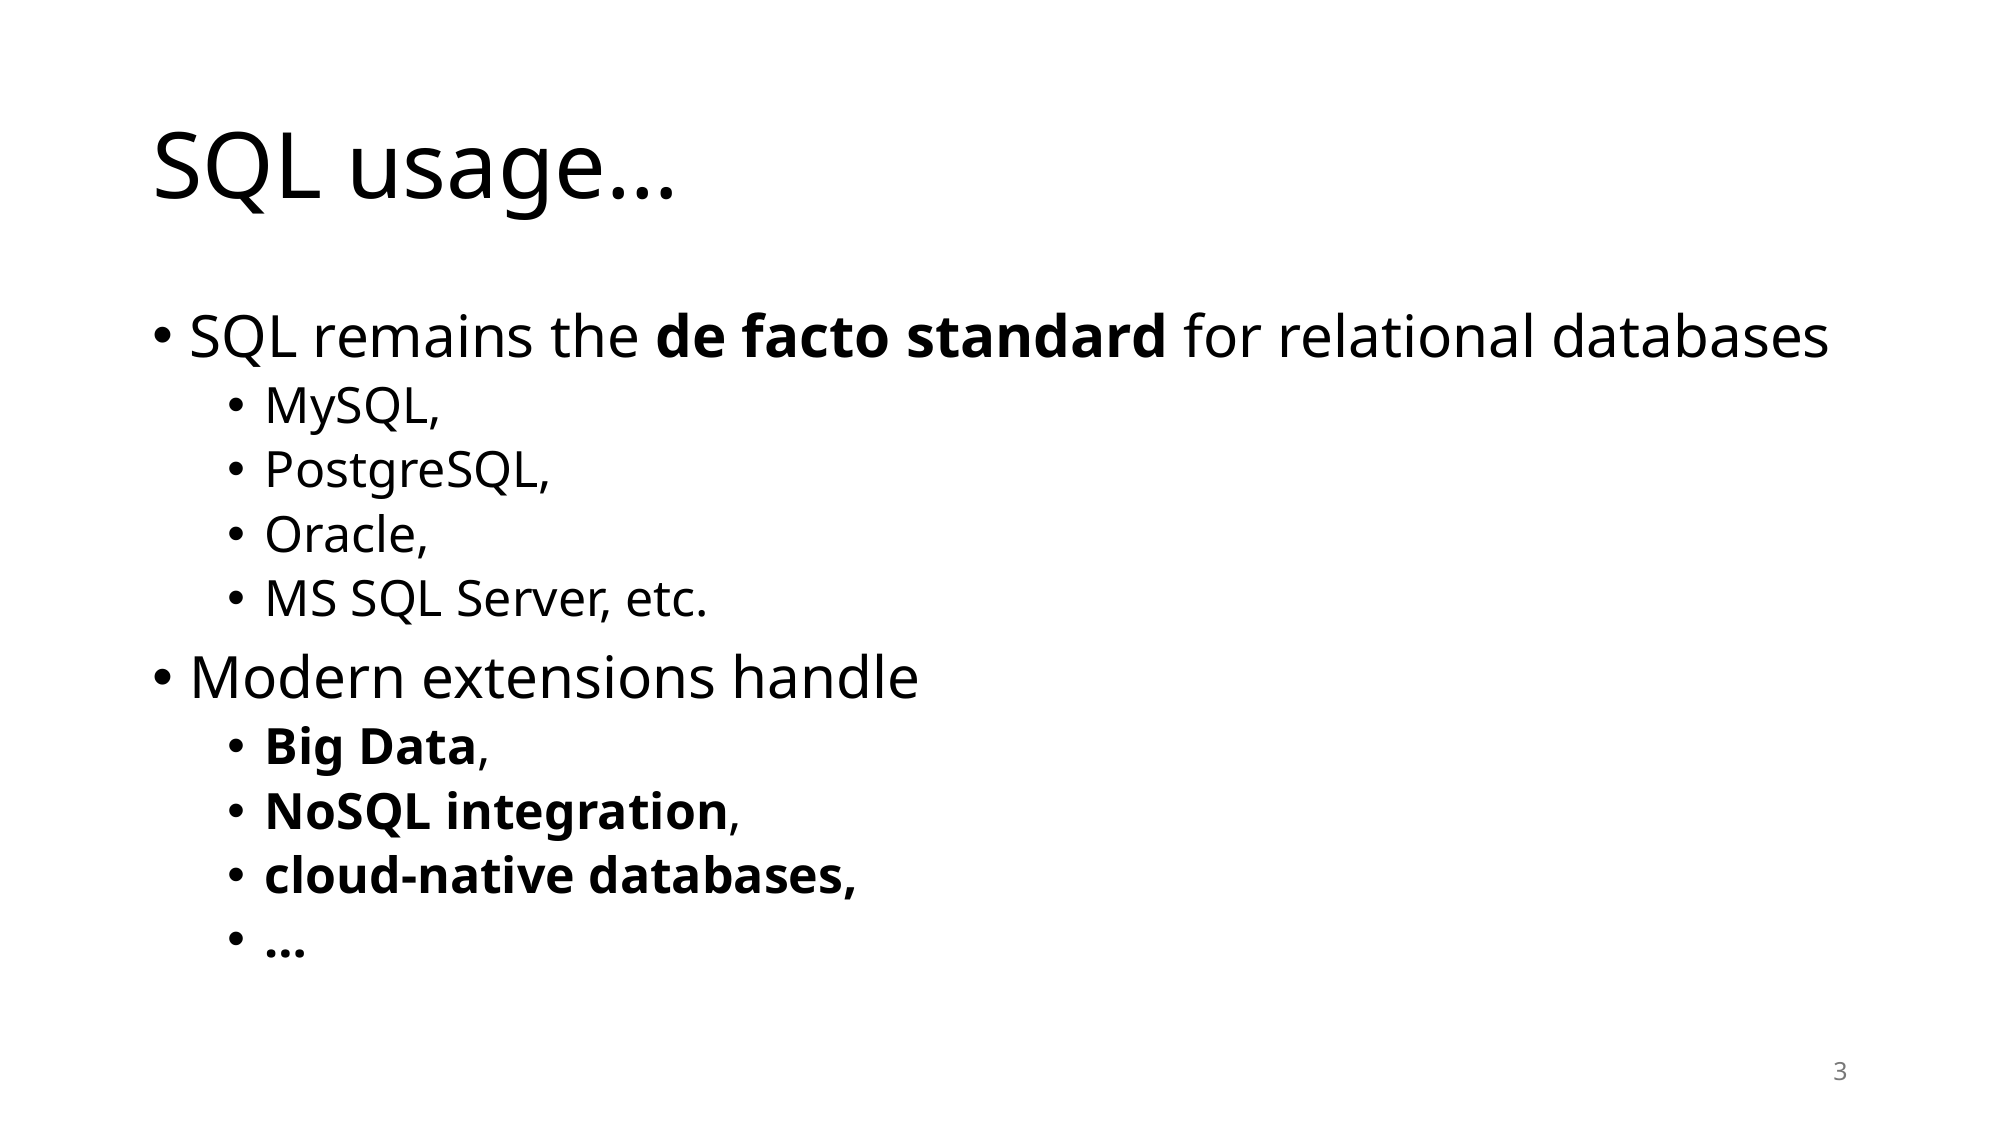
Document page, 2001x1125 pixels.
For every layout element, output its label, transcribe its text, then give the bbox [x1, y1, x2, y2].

list SQL remains the de facto standard for relational databases MySQL, PostgreSQL, Oracle, MS SQL Server, etc. Modern extensions handle Big Data, NoSQL integration, cloud-native databases, … [137, 299, 1863, 1014]
title SQL usage… [137, 59, 1863, 278]
slide_number 3 [1412, 1042, 1863, 1103]
